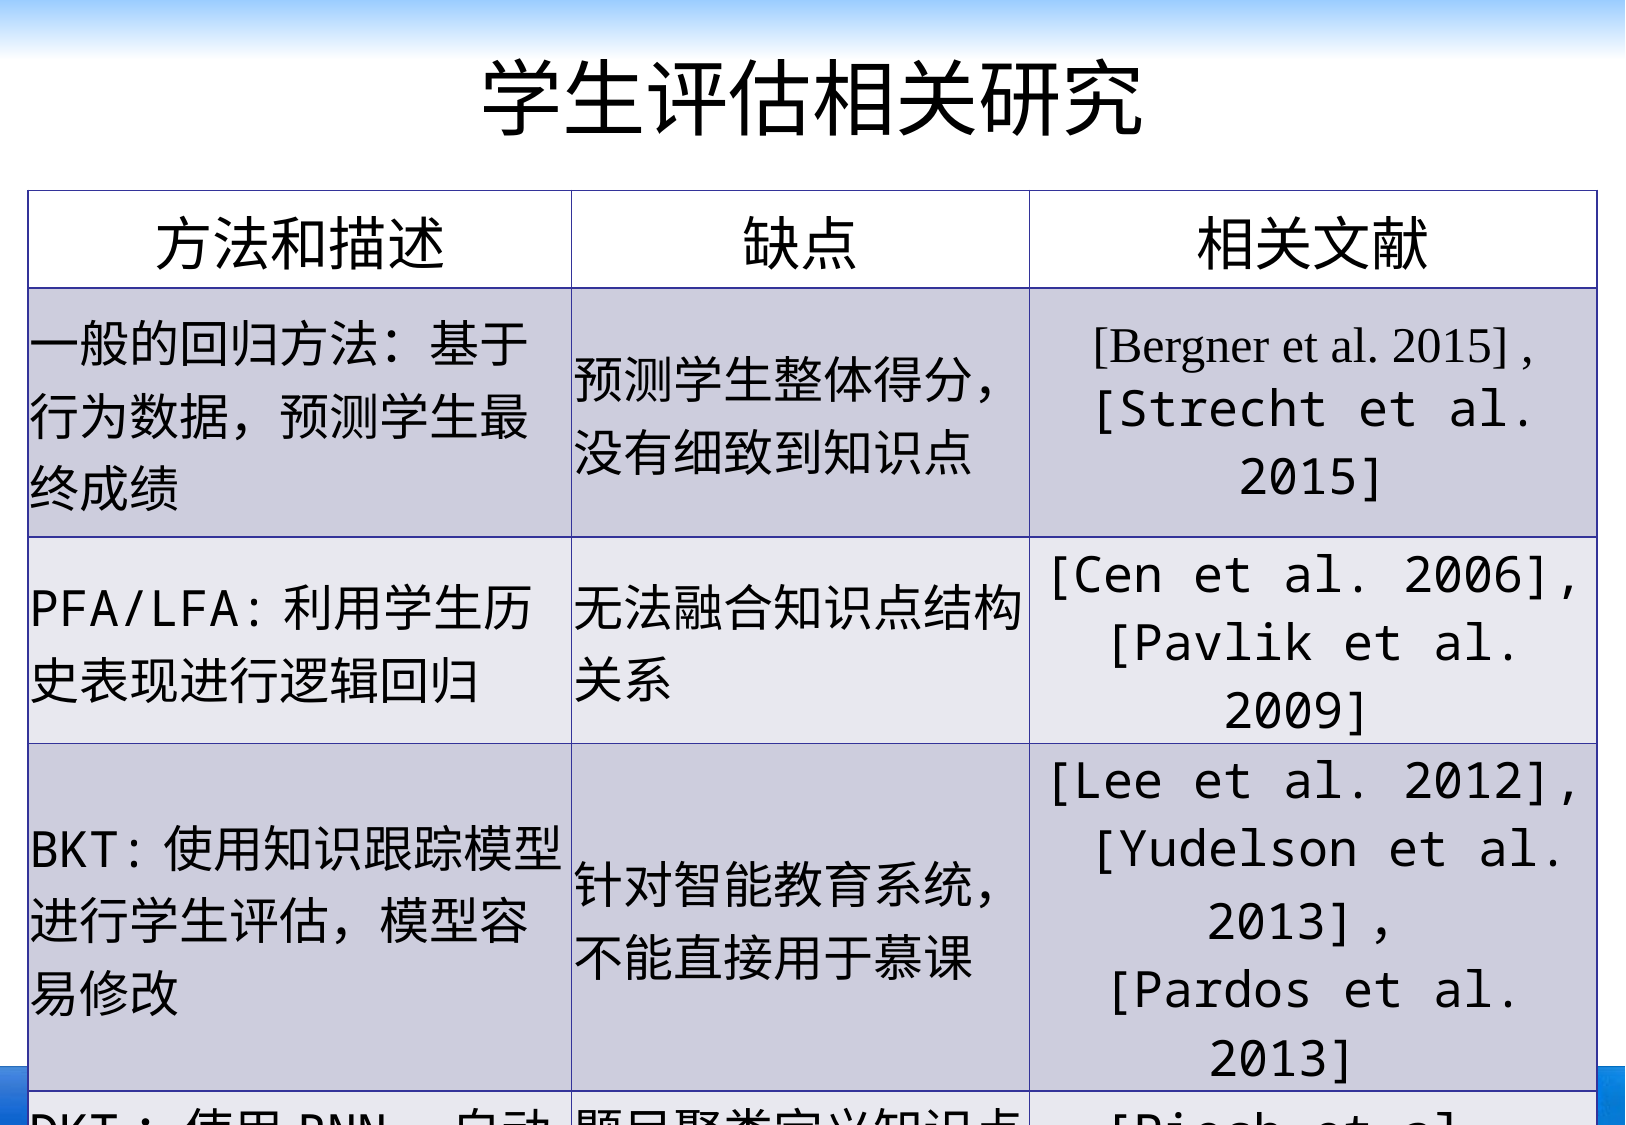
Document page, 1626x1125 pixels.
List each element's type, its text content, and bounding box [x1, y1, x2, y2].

table_cell PFA/LFA:利用学生历史表现进行逻辑回归 [29, 538, 571, 743]
table_cell 预测学生整体得分，没有细致到知识点 [572, 289, 1029, 536]
picture [1598, 1066, 1625, 1125]
table_cell [Lee et al. 2012], [Yudelson et al. 2013]， [Pardos et al. 2013] [1030, 744, 1596, 1090]
table_cell [Piech et al., 2015] [1030, 1092, 1596, 1125]
picture [0, 1066, 27, 1125]
table_cell DKT：使用RNN，自动化学习知识点的联系 [29, 1092, 571, 1125]
table_cell BKT:使用知识跟踪模型进行学生评估，模型容易修改 [29, 744, 571, 1090]
table_cell 一般的回归方法：基于行为数据，预测学生最终成绩 [29, 289, 571, 536]
table_header 方法和描述 [29, 191, 571, 287]
table_cell [Cen et al. 2006], [Pavlik et al. 2009] [1030, 538, 1596, 743]
table_header 相关文献 [1030, 191, 1596, 287]
title 学生评估相关研究 [44, 30, 1581, 162]
table_cell 无法融合知识点结构关系 [572, 538, 1029, 743]
table_cell 针对智能教育系统，不能直接用于慕课 [572, 744, 1029, 1090]
table_cell [Bergner et al. 2015] , [Strecht et al. 2015] [1030, 289, 1596, 536]
table_header 缺点 [572, 191, 1029, 287]
table_cell 题目聚类定义知识点，难以解释 [572, 1092, 1029, 1125]
